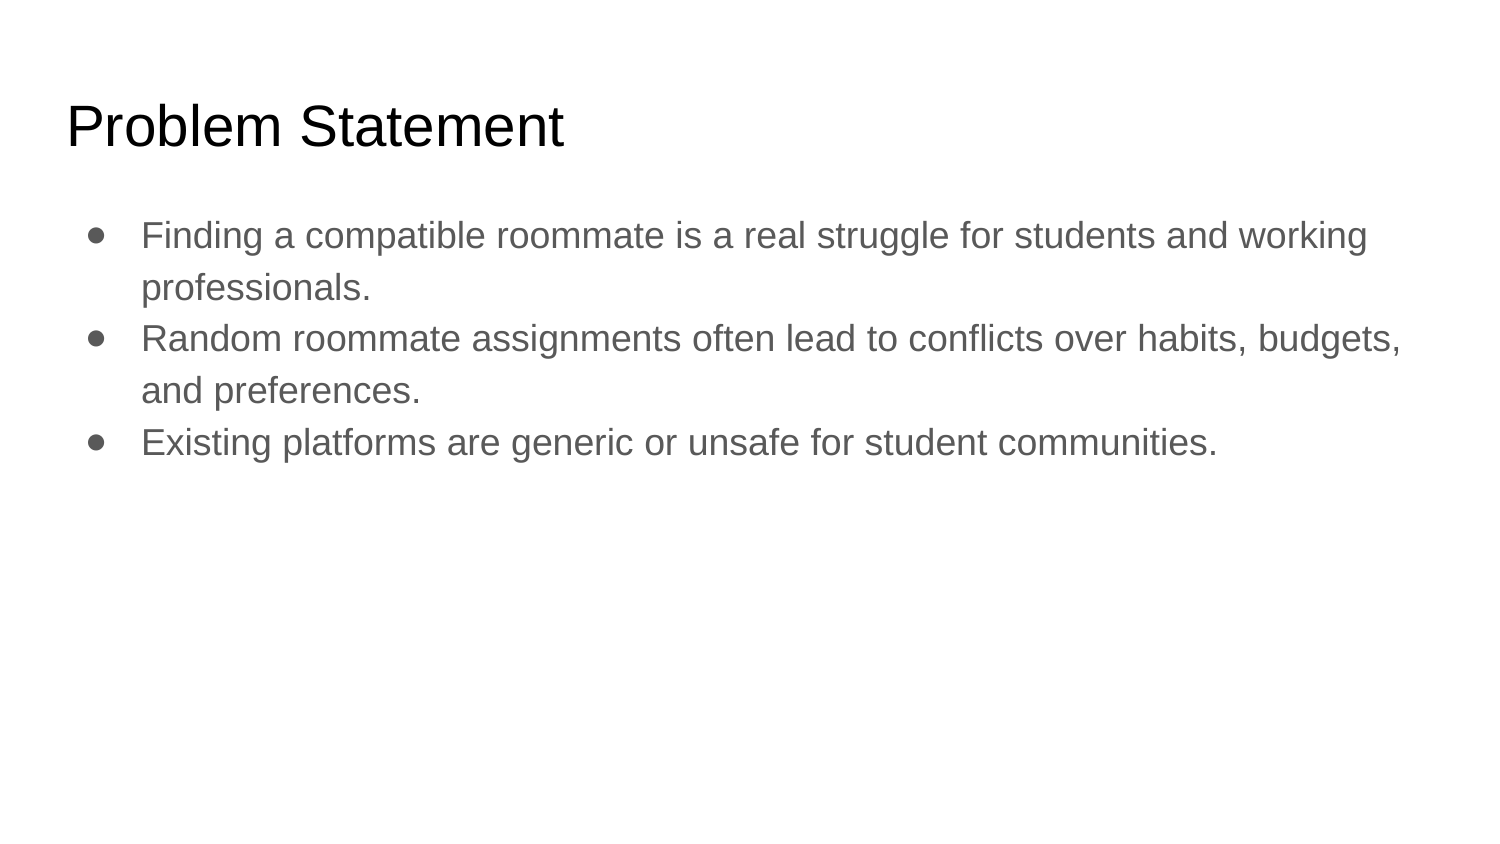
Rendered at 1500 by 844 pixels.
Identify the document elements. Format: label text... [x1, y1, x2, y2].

title Problem Statement [51, 72, 1449, 167]
list Finding a compatible roommate is a real struggle for students and working professionals. Random roommate assignments often lead to conflicts over habits, budgets, and preferences. Existing platforms are generic or unsafe for student communities. [51, 189, 1449, 750]
